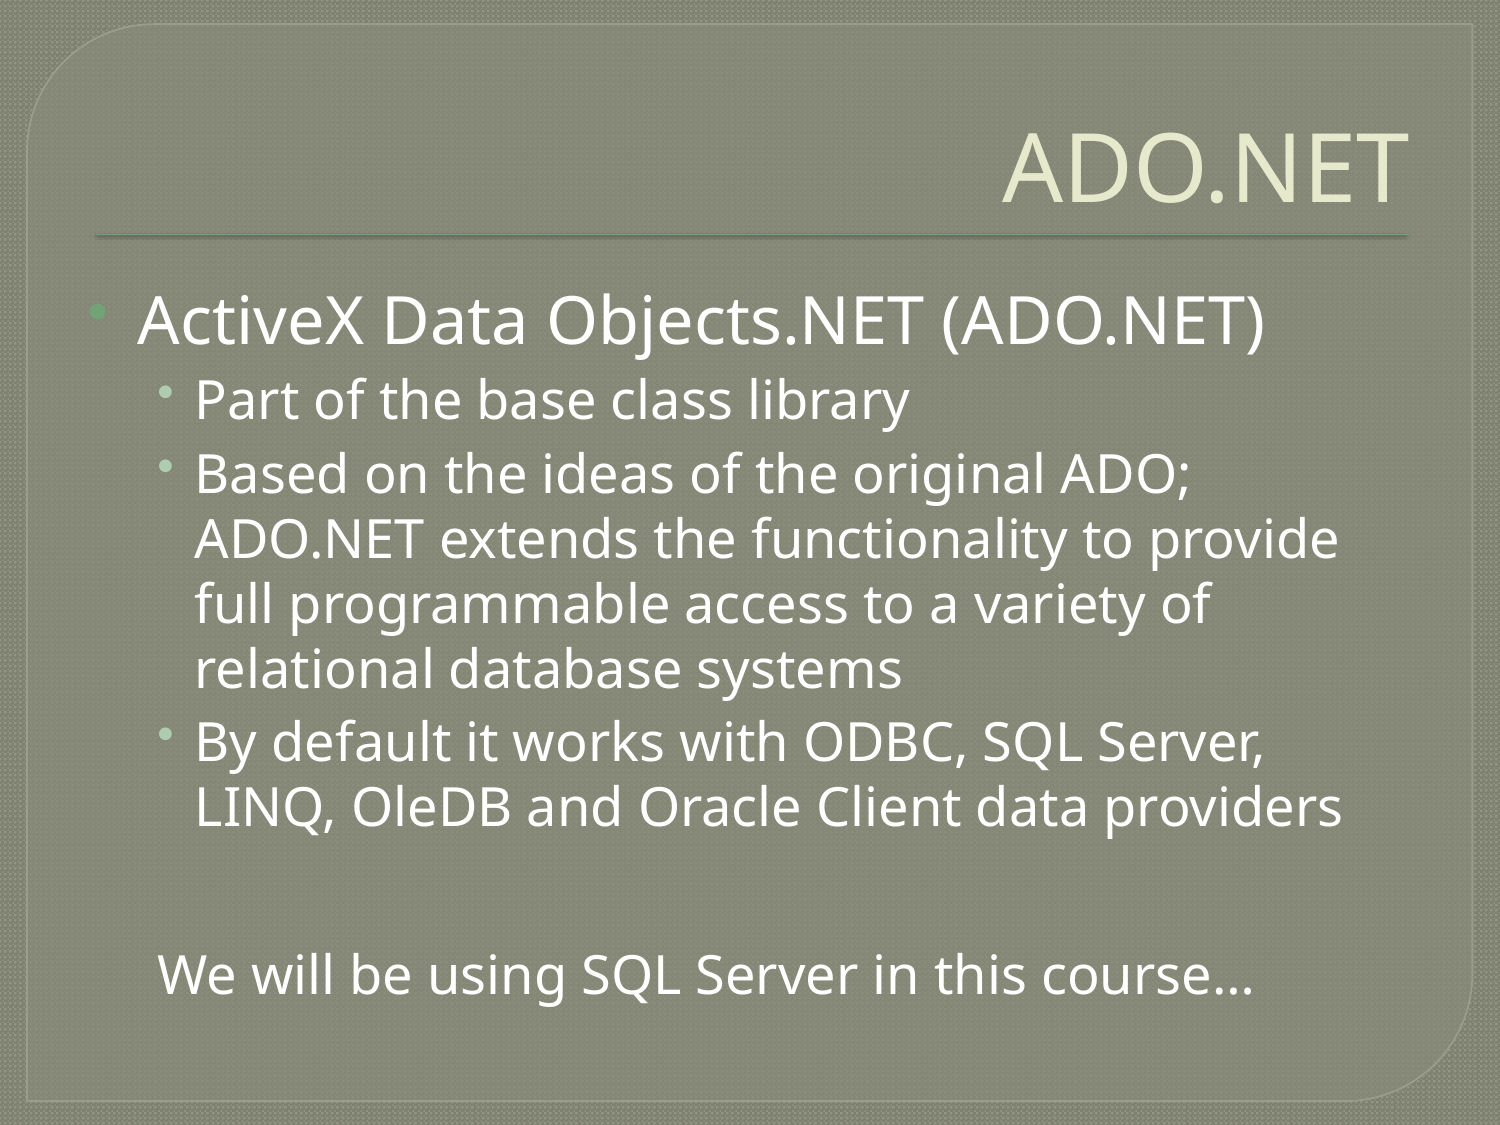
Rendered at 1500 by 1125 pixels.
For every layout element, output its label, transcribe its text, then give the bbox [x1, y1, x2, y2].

title ADO.NET [75, 41, 1425, 230]
list ActiveX Data Objects.NET (ADO.NET) Part of the base class library Based on the ideas of the original ADO; ADO.NET extends the functionality to provide full programmable access to a variety of relational database systems By default it works with ODBC, SQL Server, LINQ, OleDB and Oracle Client data providers We will be using SQL Server in this course… [75, 270, 1425, 1013]
